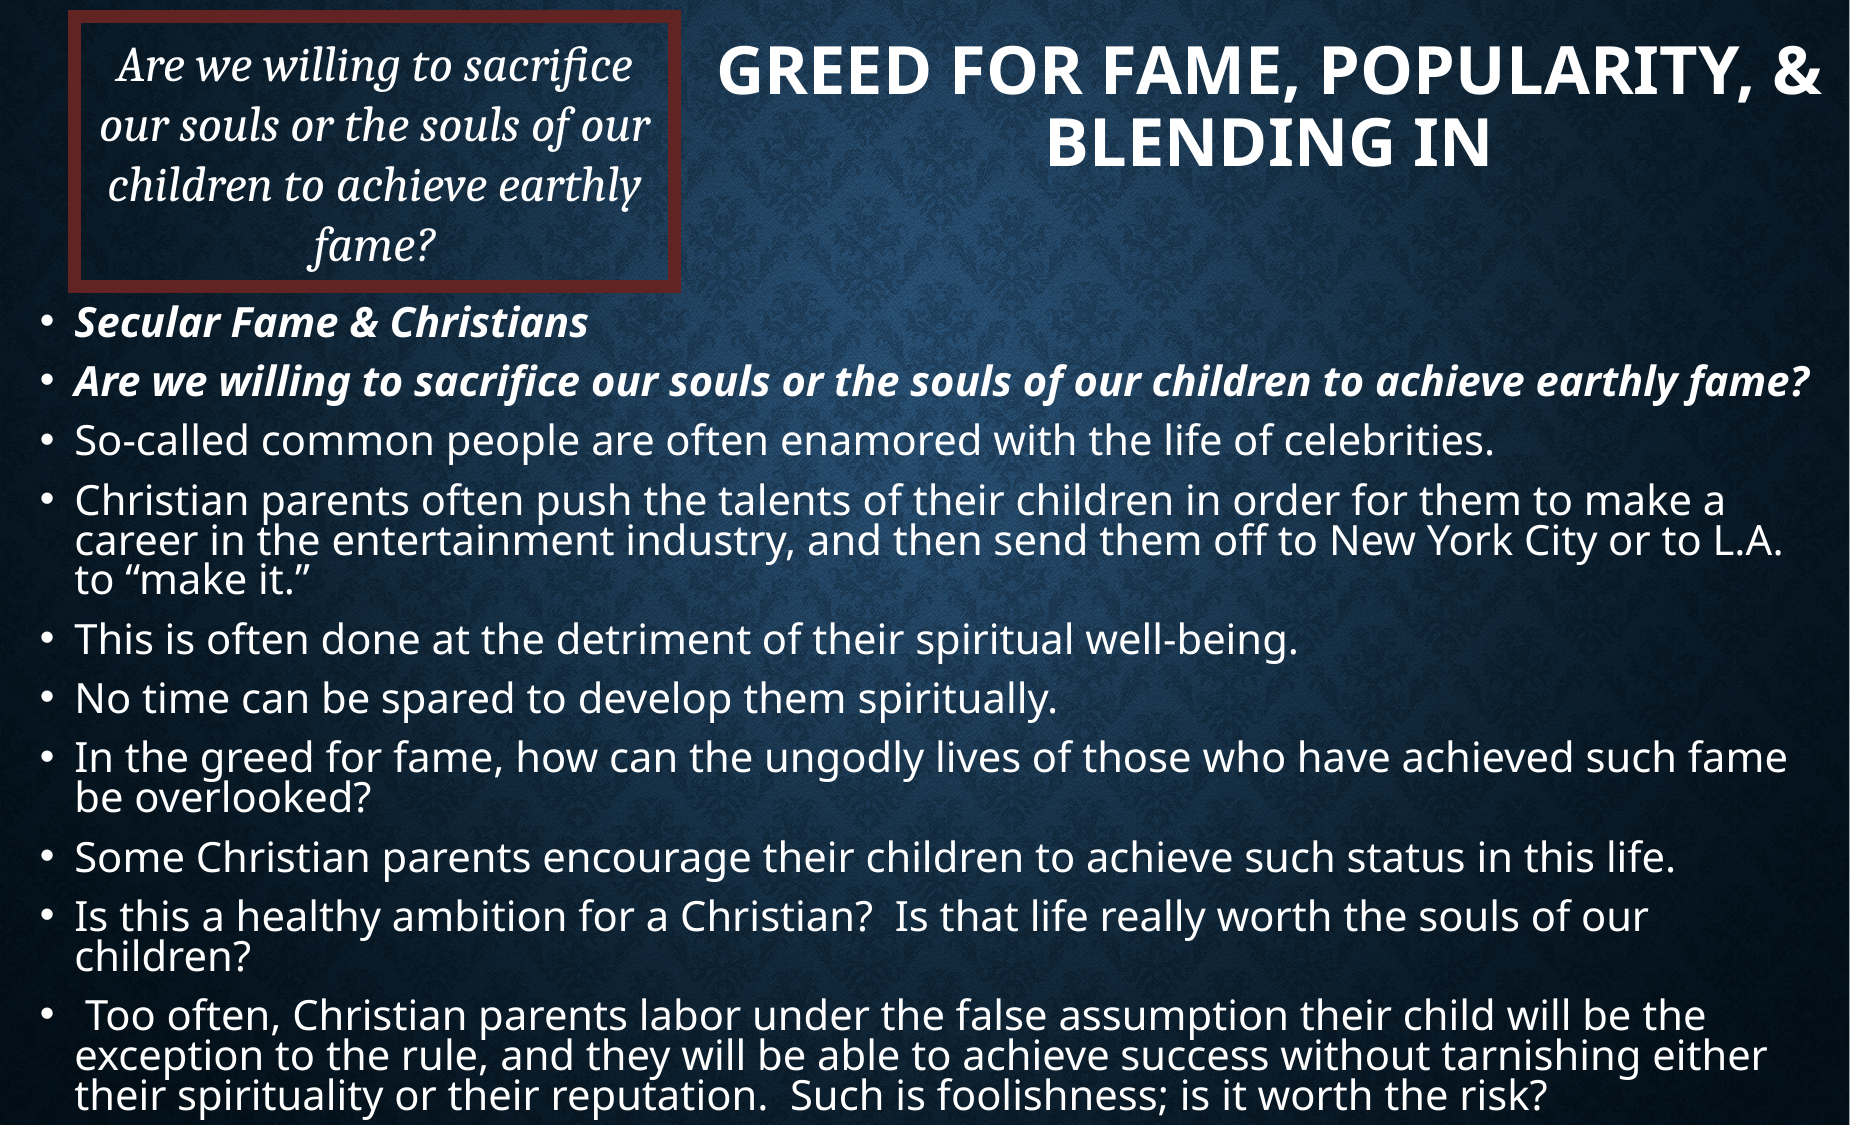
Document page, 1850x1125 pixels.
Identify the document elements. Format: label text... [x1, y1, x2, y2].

title Greed for Fame, Popularity, & Blending In [690, 0, 1850, 218]
list Secular Fame & Christians Are we willing to sacrifice our souls or the souls of our children to achieve earthly fame? So-called common people are often enamored with the life of celebrities. Christian parents often push the talents of their children in order for them to make a career in the entertainment industry, and then send them off to New York City or to L.A. to “make it.” This is often done at the detriment of their spiritual well-being. No time can be spared to develop them spiritually. In the greed for fame, how can the ungodly lives of those who have achieved such fame be overlooked? Some Christian parents encourage their children to achieve such status in this life. Is this a healthy ambition for a Christian? Is that life really worth the souls of our children? Too often, Christian parents labor under the false assumption their child will be the exception to the rule, and they will be able to achieve success without tarnishing either their spirituality or their reputation. Such is foolishness; is it worth the risk? [24, 297, 1825, 1111]
text_box Are we willing to sacrifice our souls or the souls of our children to achieve earthly fame? [74, 16, 675, 287]
